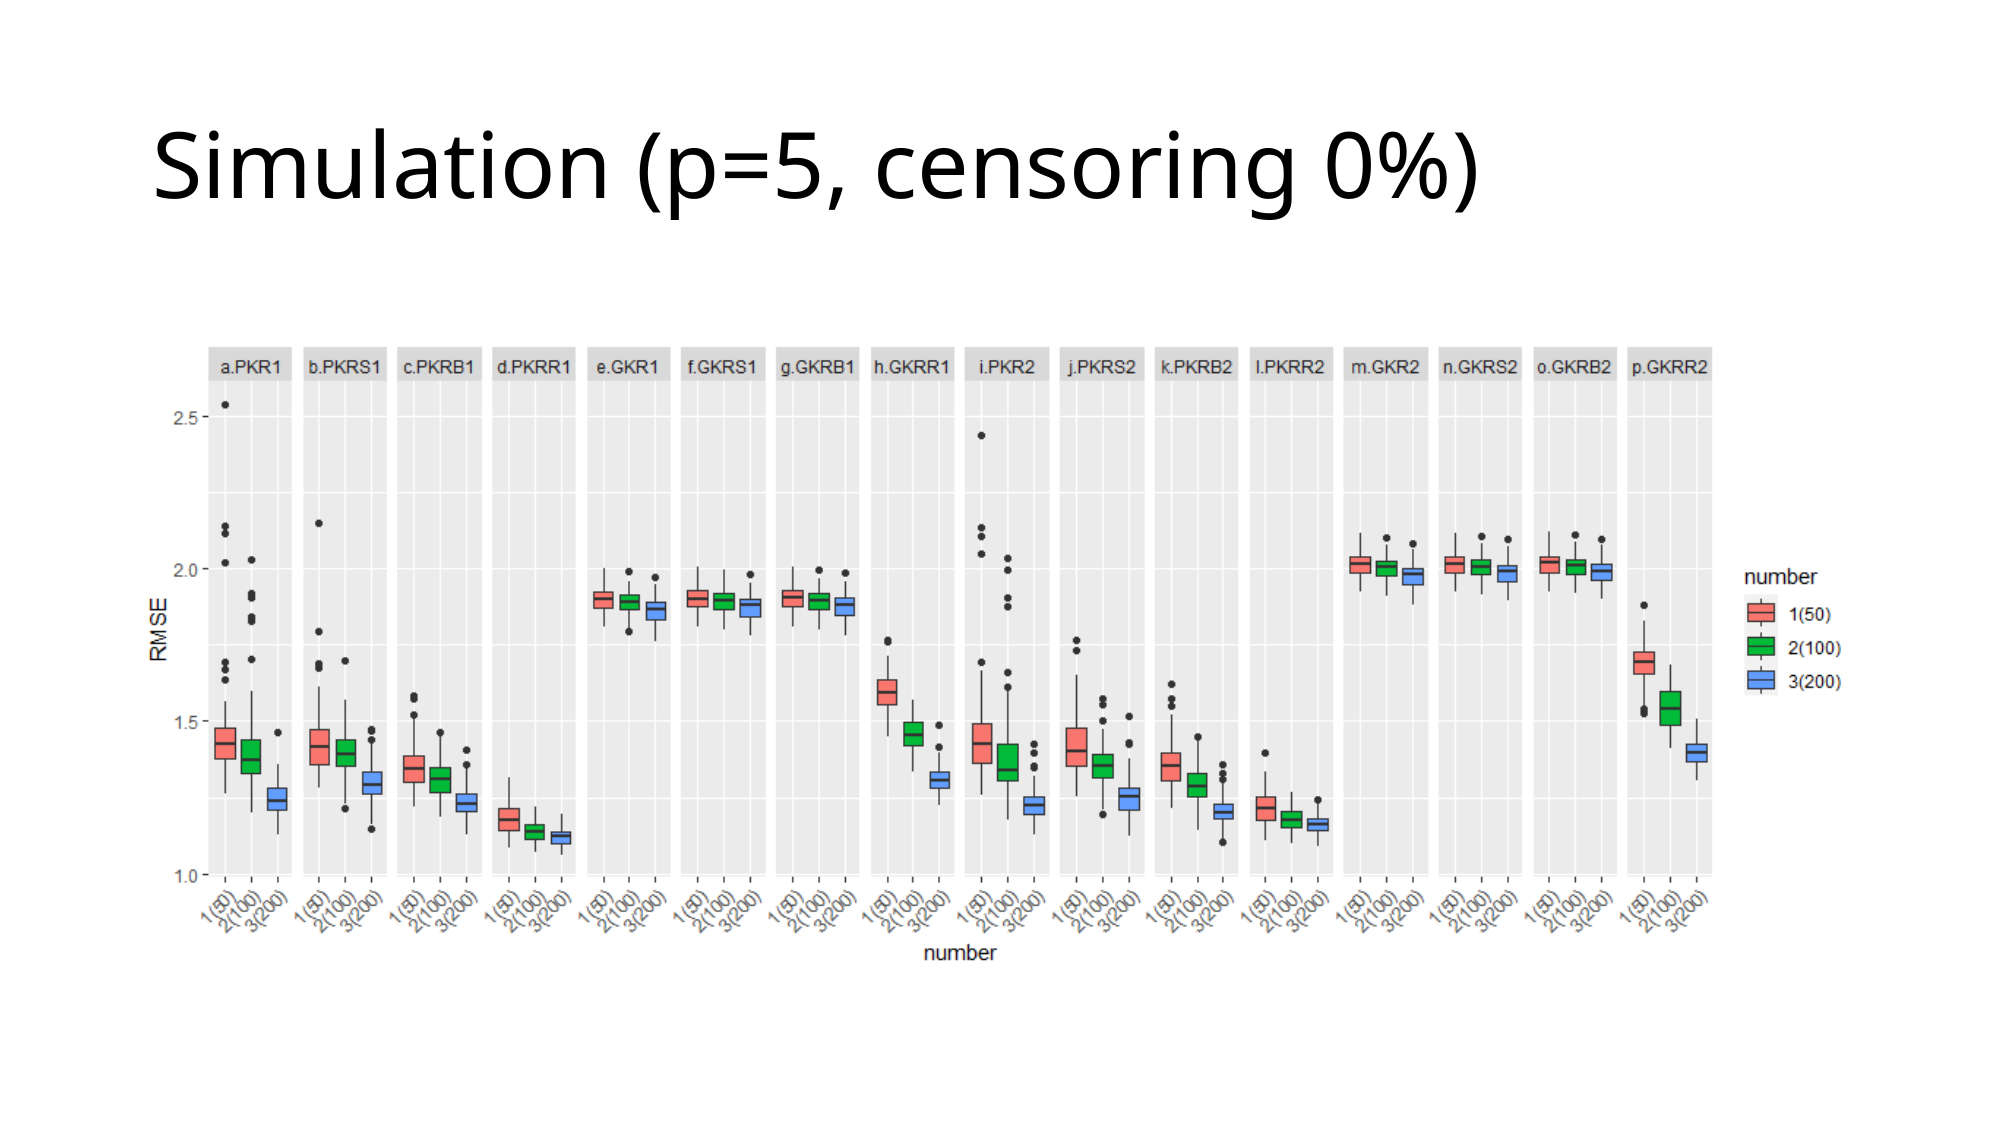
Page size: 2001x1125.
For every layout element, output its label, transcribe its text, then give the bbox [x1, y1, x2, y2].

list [137, 337, 1863, 976]
title Simulation (p=5, censoring 0%) [137, 59, 1863, 278]
